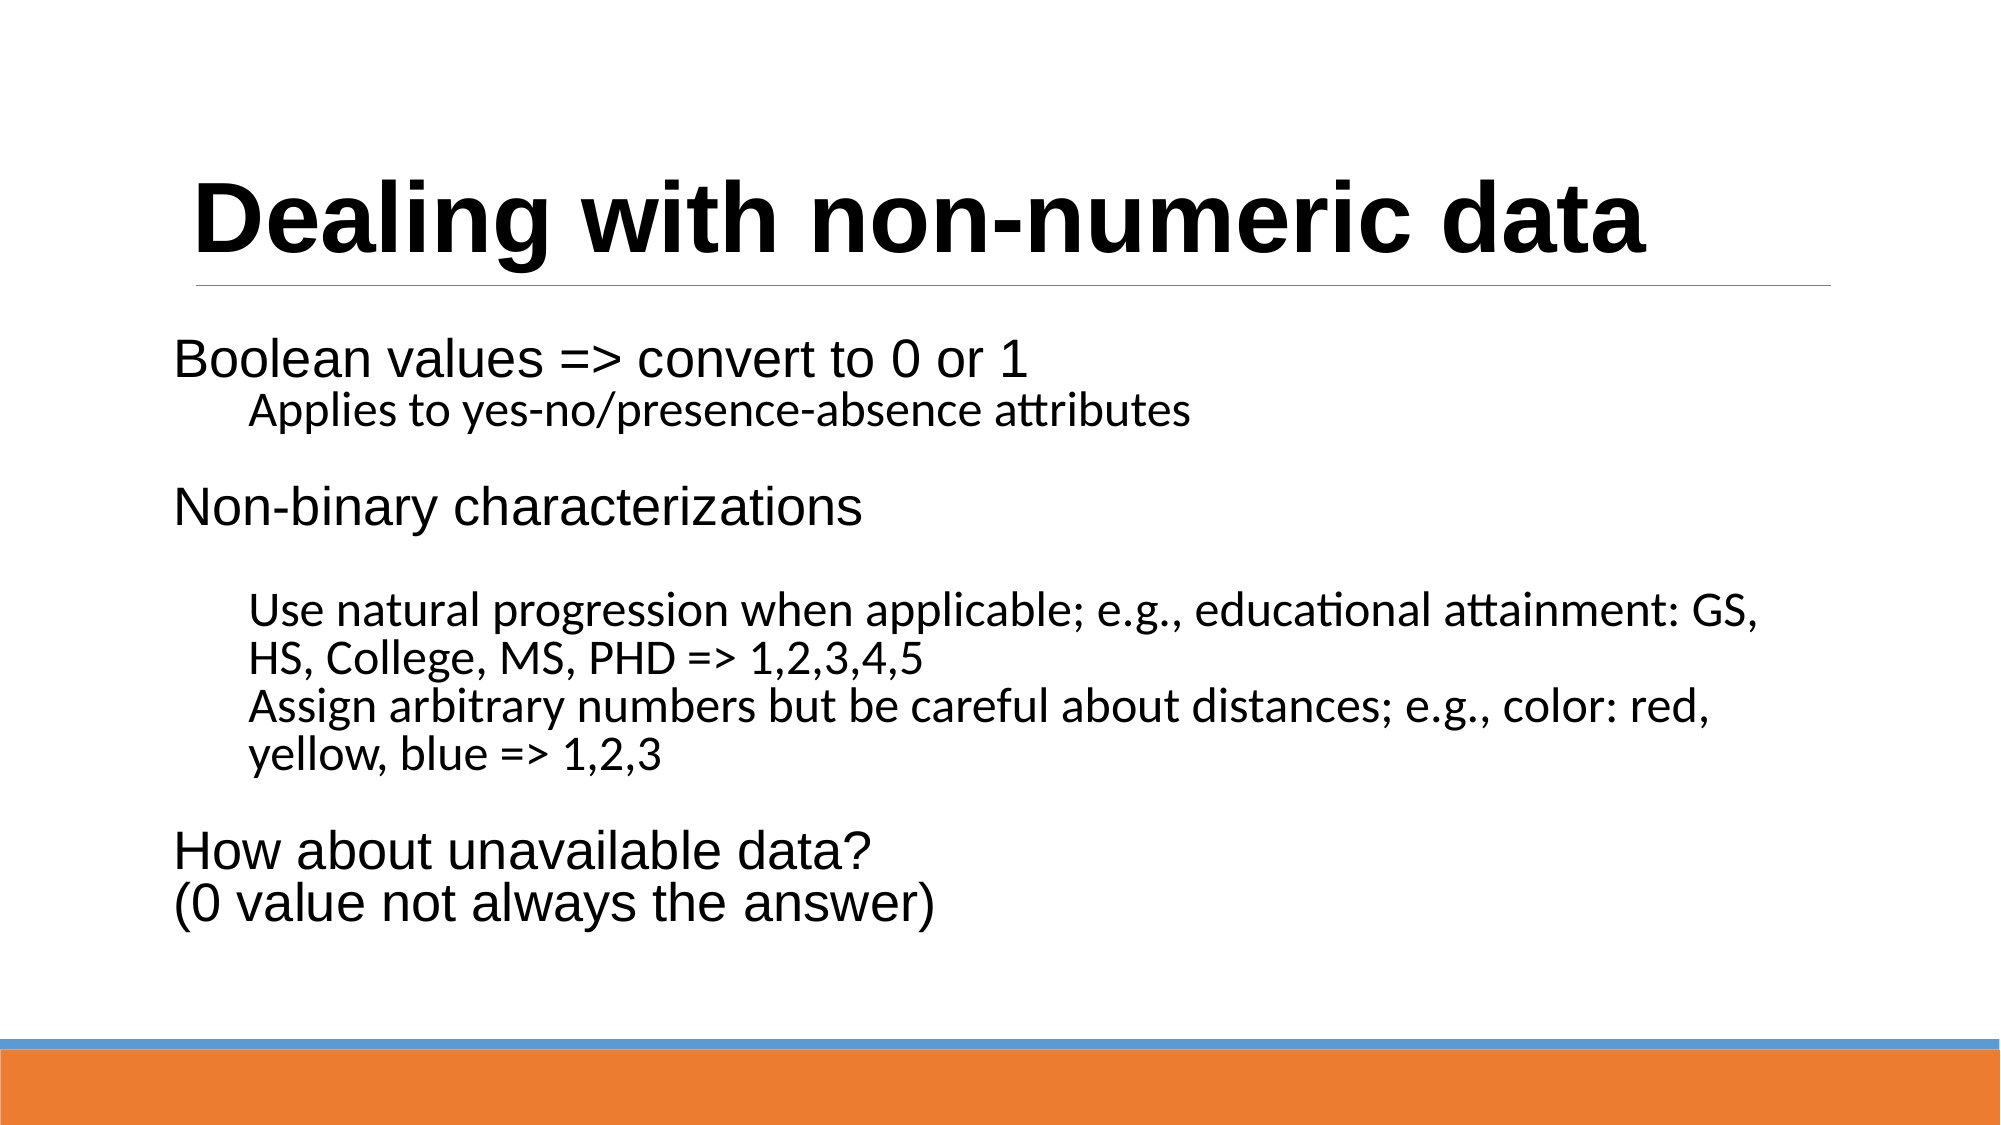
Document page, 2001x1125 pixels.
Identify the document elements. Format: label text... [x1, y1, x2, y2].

title Dealing with non-numeric data [192, 152, 1800, 336]
list Boolean values => convert to 0 or 1 Applies to yes-no/presence-absence attributes Non-binary characterizations Use natural progression when applicable; e.g., educational attainment: GS, HS, College, MS, PHD => 1,2,3,4,5 Assign arbitrary numbers but be careful about distances; e.g., color: red, yellow, blue => 1,2,3 How about unavailable data? (0 value not always the answer) [173, 336, 1827, 939]
